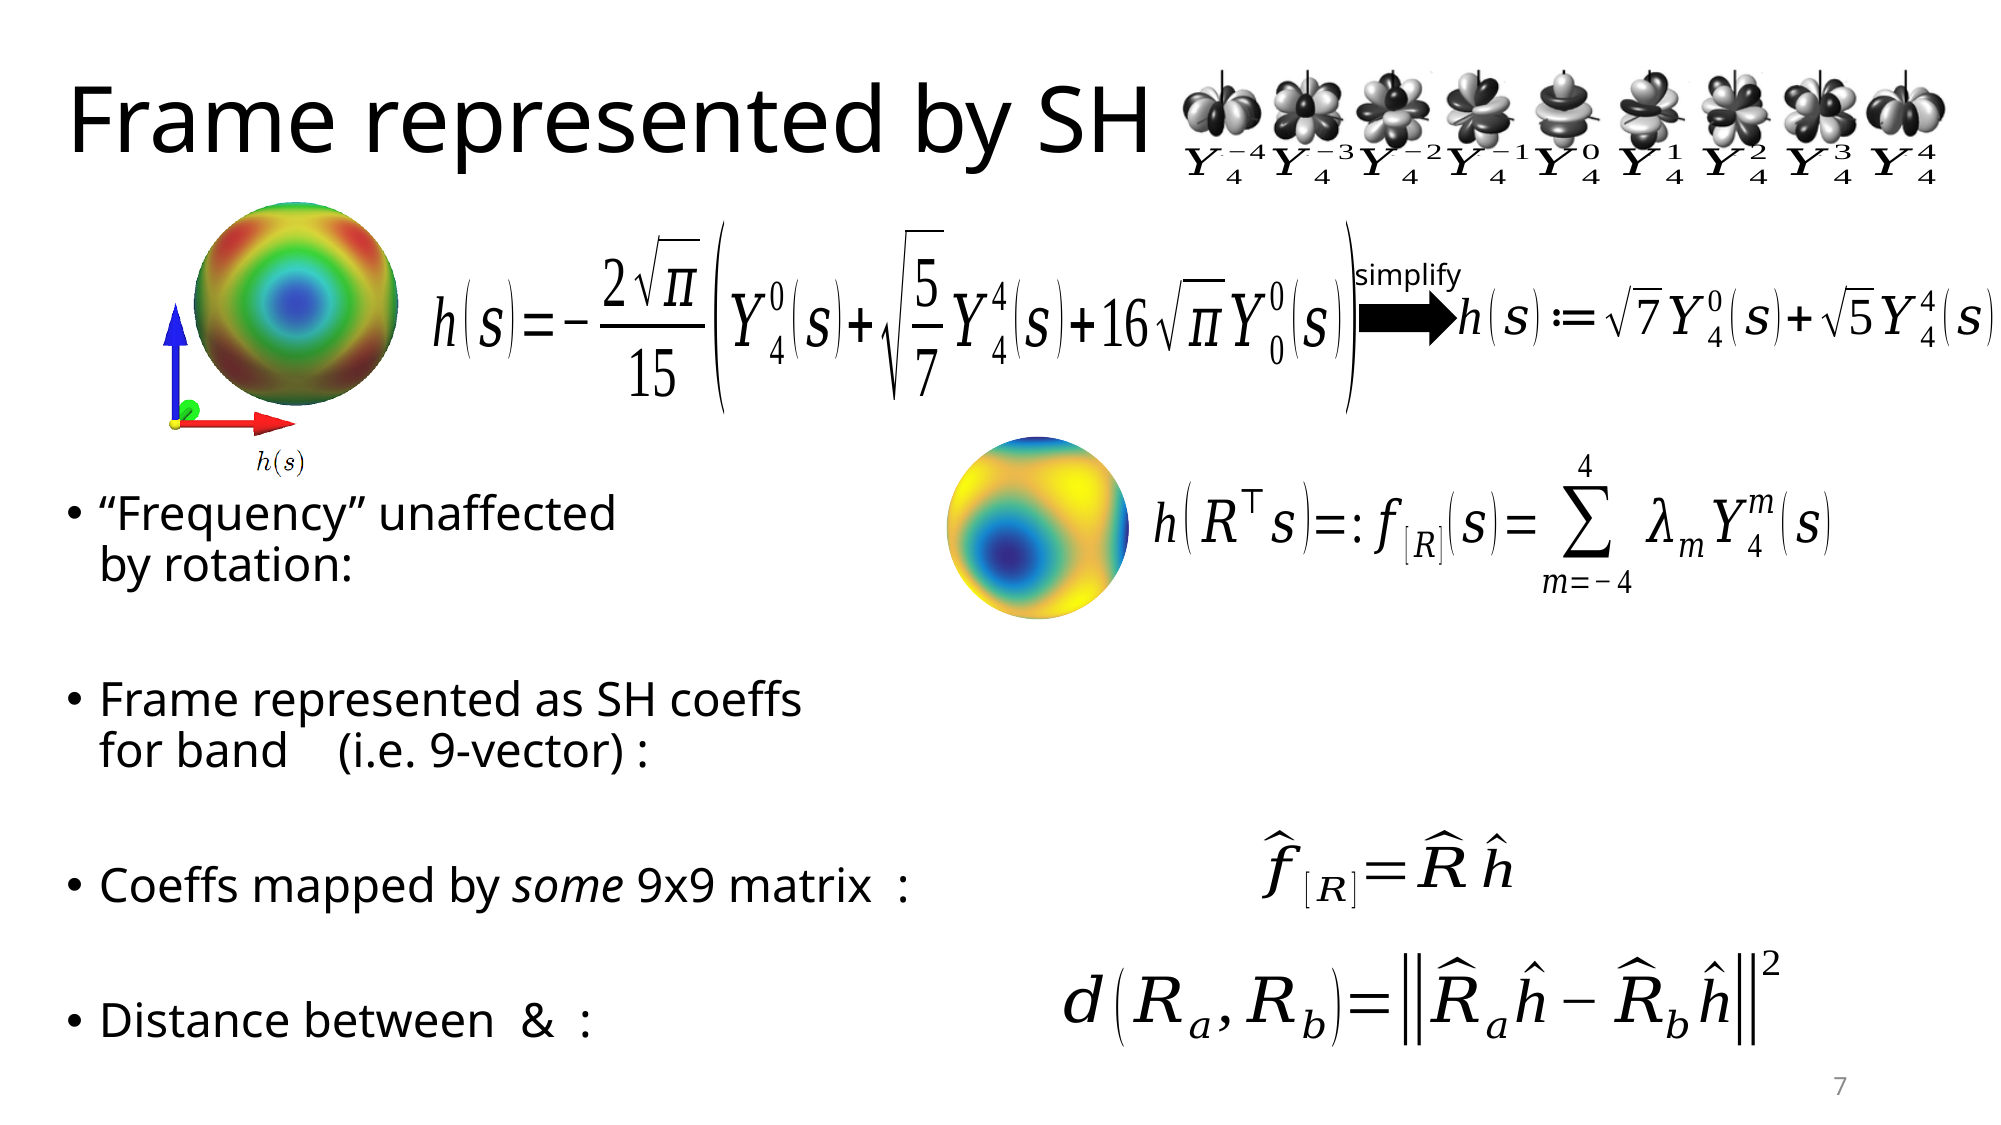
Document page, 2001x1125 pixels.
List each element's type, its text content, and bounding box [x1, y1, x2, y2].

text_box simplify [1339, 248, 1476, 299]
picture [943, 433, 1132, 622]
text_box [1177, 66, 1951, 190]
slide_number 7 [1720, 1057, 1863, 1118]
picture [148, 194, 402, 483]
text_box [1358, 299, 1459, 349]
title Frame represented by SH [51, 14, 1949, 232]
